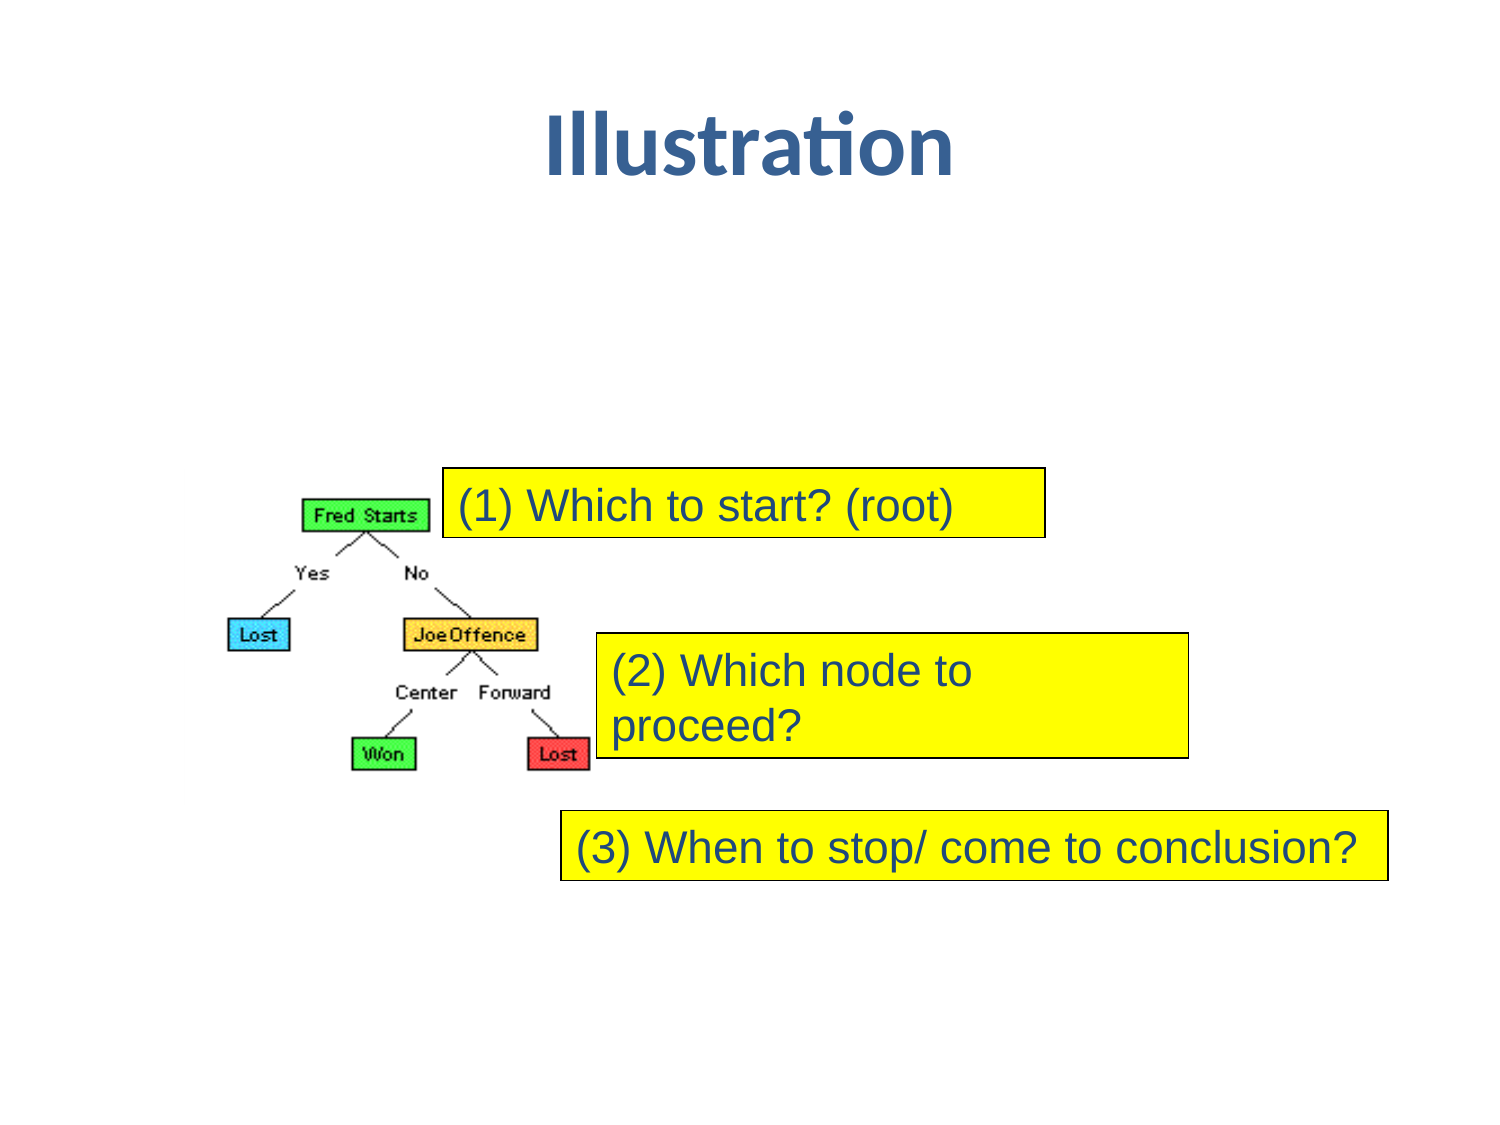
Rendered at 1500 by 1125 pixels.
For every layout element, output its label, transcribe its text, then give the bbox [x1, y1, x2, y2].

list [182, 468, 637, 805]
text_box (1) Which to start? (root) [634, 467, 1046, 538]
title Illustration [75, 45, 1425, 233]
text_box (3) When to stop/ come to conclusion? [560, 810, 1388, 881]
text_box (2) Which node to proceed? [641, 633, 1189, 758]
